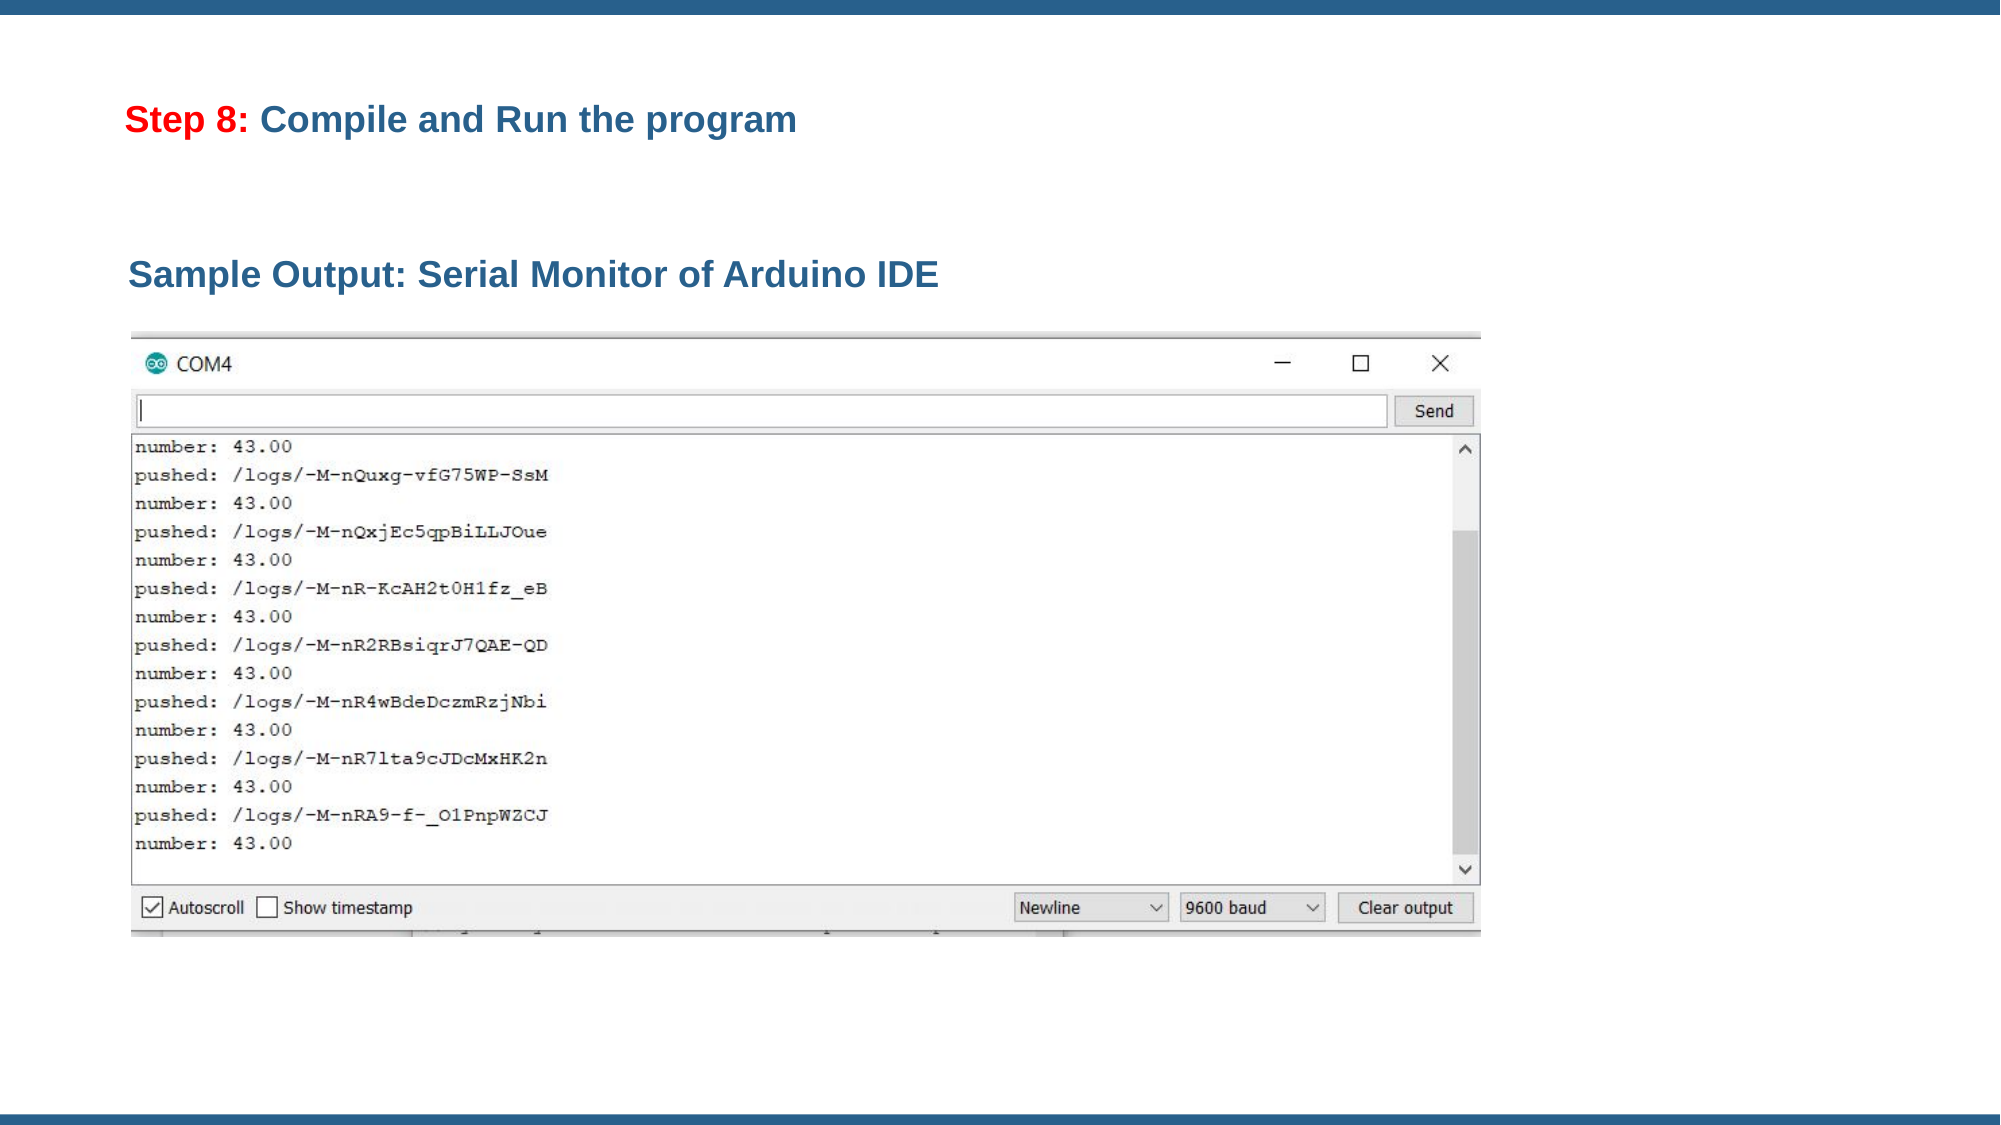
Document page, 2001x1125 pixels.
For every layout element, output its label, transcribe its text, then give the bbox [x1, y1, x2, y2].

text_box Sample Output: Serial Monitor of Arduino IDE [113, 242, 956, 303]
text_box Step 8: Compile and Run the program [109, 87, 1760, 147]
picture [131, 331, 1481, 937]
